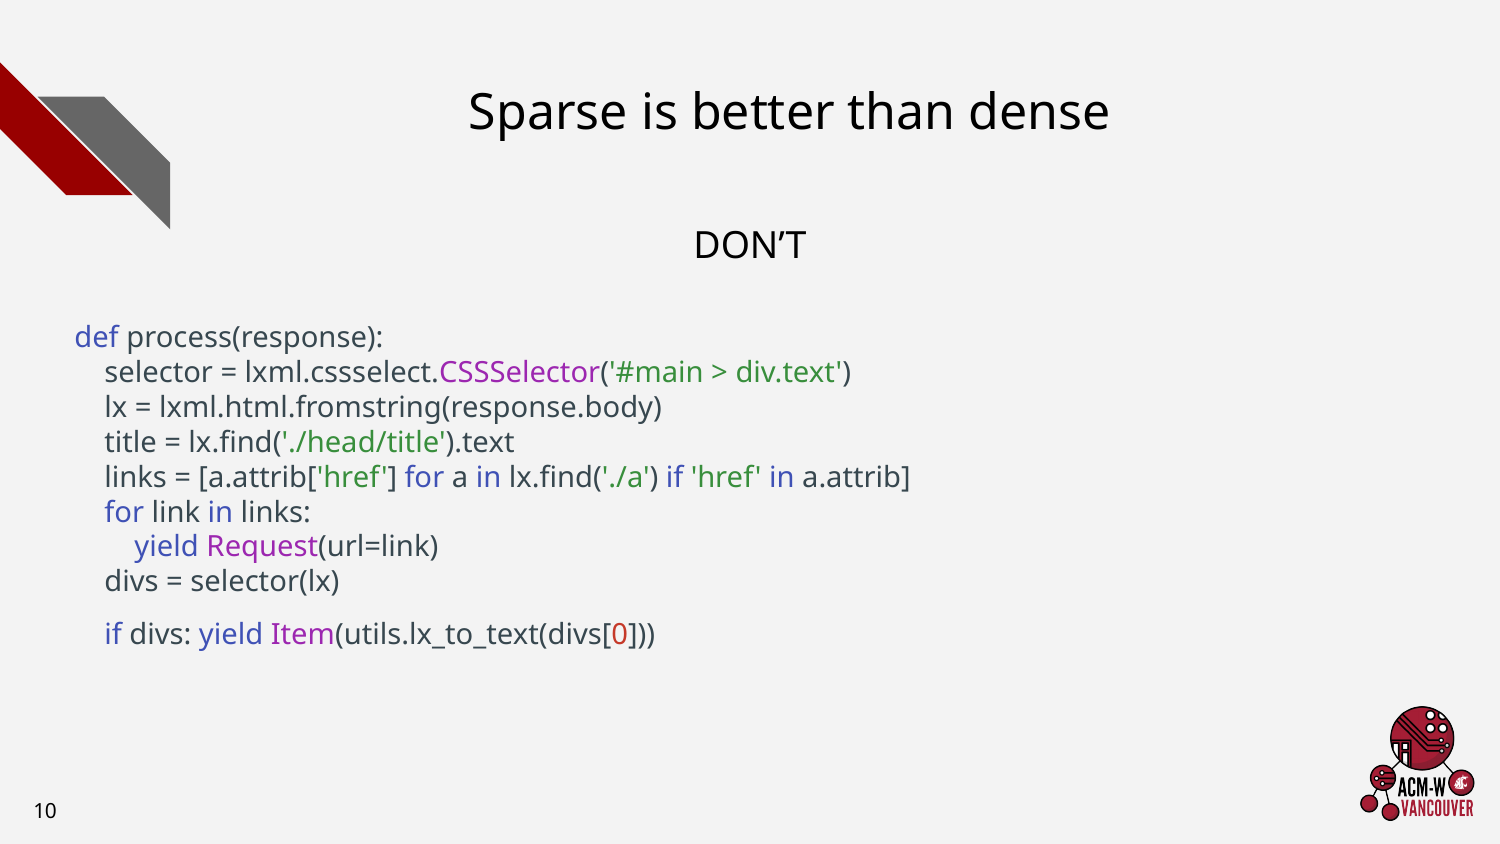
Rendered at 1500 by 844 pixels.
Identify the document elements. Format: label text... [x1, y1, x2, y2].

title Sparse is better than dense [212, 64, 1368, 158]
picture [1337, 683, 1500, 844]
list DON’T def process(response): selector = lxml.cssselect.CSSSelector('#main > div.text') lx = lxml.html.fromstring(response.body) title = lx.find('./head/title').text links = [a.attrib['href'] for a in lx.find('./a') if 'href' in a.attrib] for link in links: yield Request(url=link) divs = selector(lx) if divs: yield Item(utils.lx_to_text(divs[0])) [59, 183, 1441, 661]
slide_number ‹#› [0, 779, 90, 844]
